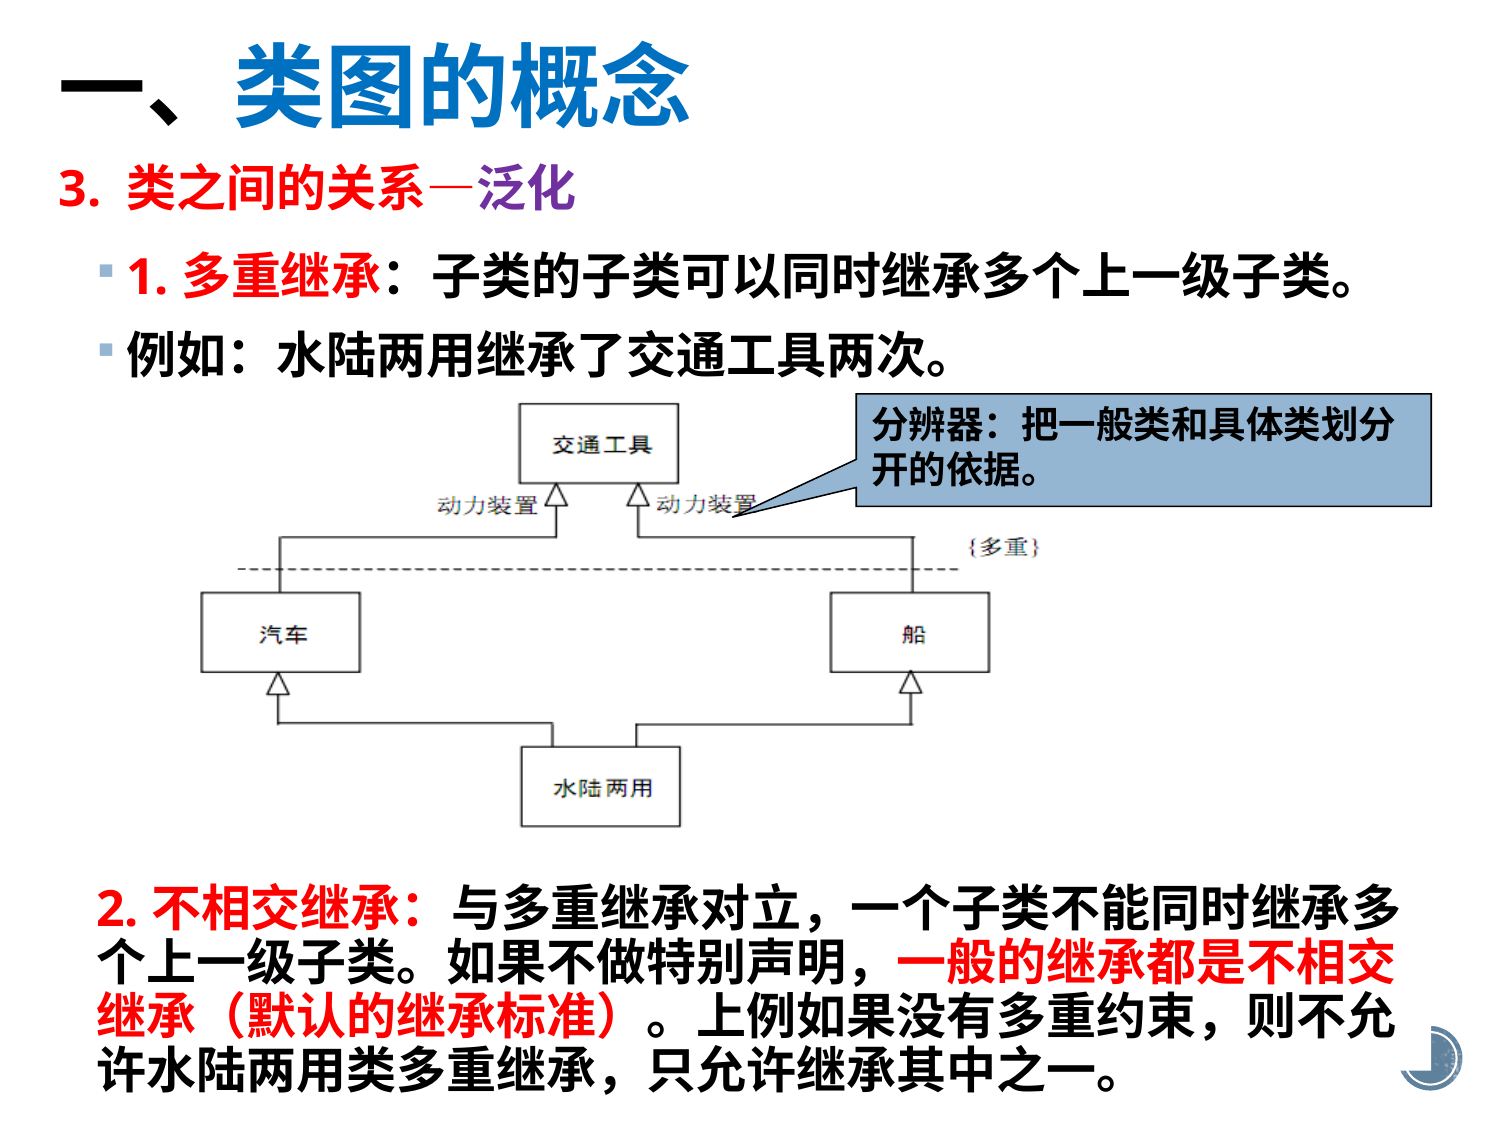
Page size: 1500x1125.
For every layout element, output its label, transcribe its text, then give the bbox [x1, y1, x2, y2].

text_box 3. 类之间的关系—泛化 [43, 149, 845, 219]
text_box 分辨器：把一般类和具体类划分开的依据。 [856, 393, 1432, 507]
list 1.多重继承：子类的子类可以同时继承多个上一级子类。 例如：水陆两用继承了交通工具两次。 2.不相交继承：与多重继承对立，一个子类不能同时继承多个上一级子类。如果不做特别声明，一般的继承都是不相交继承（默认的继承标准）。上例如果没有多重约束，则不允许水陆两用类多重继承，只允许继承其中之一。 [81, 244, 1432, 1071]
picture [174, 393, 1044, 837]
text_box 一、类图的概念 [43, 32, 1319, 150]
